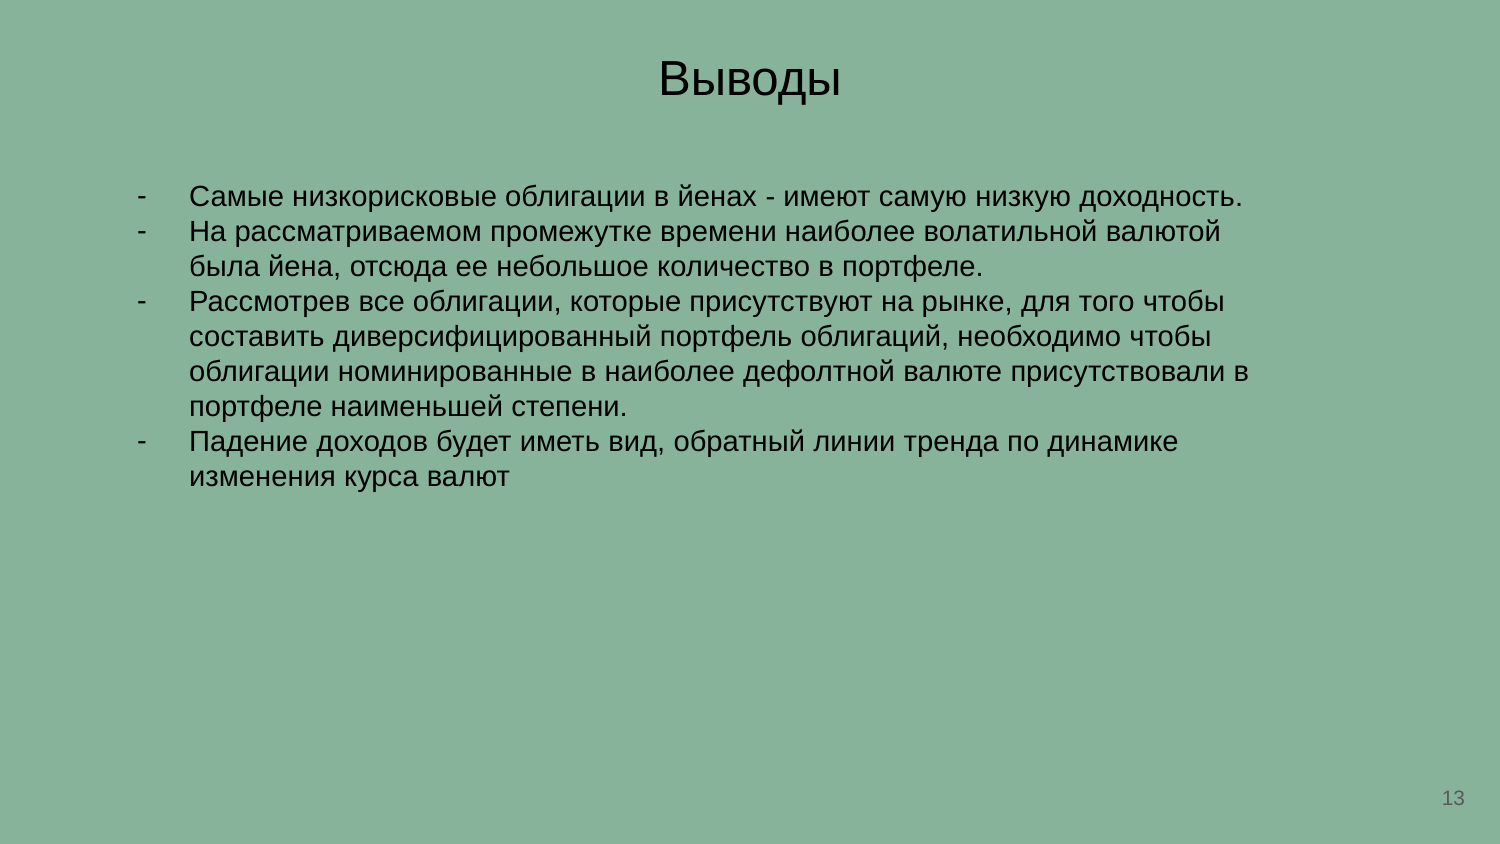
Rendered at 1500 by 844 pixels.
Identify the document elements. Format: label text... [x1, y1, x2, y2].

title Выводы [51, 30, 1449, 125]
slide_number ‹#› [1389, 764, 1480, 830]
text_box Самые низкорисковые облигации в йенах - имеют самую низкую доходность. На рассматриваемом промежутке времени наиболее волатильной валютой была йена, отсюда ее небольшое количество в портфеле. Рассмотрев все облигации, которые присутствуют на рынке, для того чтобы составить диверсифицированный портфель облигаций, необходимо чтобы облигации номинированные в наиболее дефолтной валюте присутствовали в портфеле наименьшей степени. Падение доходов будет иметь вид, обратный линии тренда по динамике изменения курса валют [99, 162, 1279, 543]
